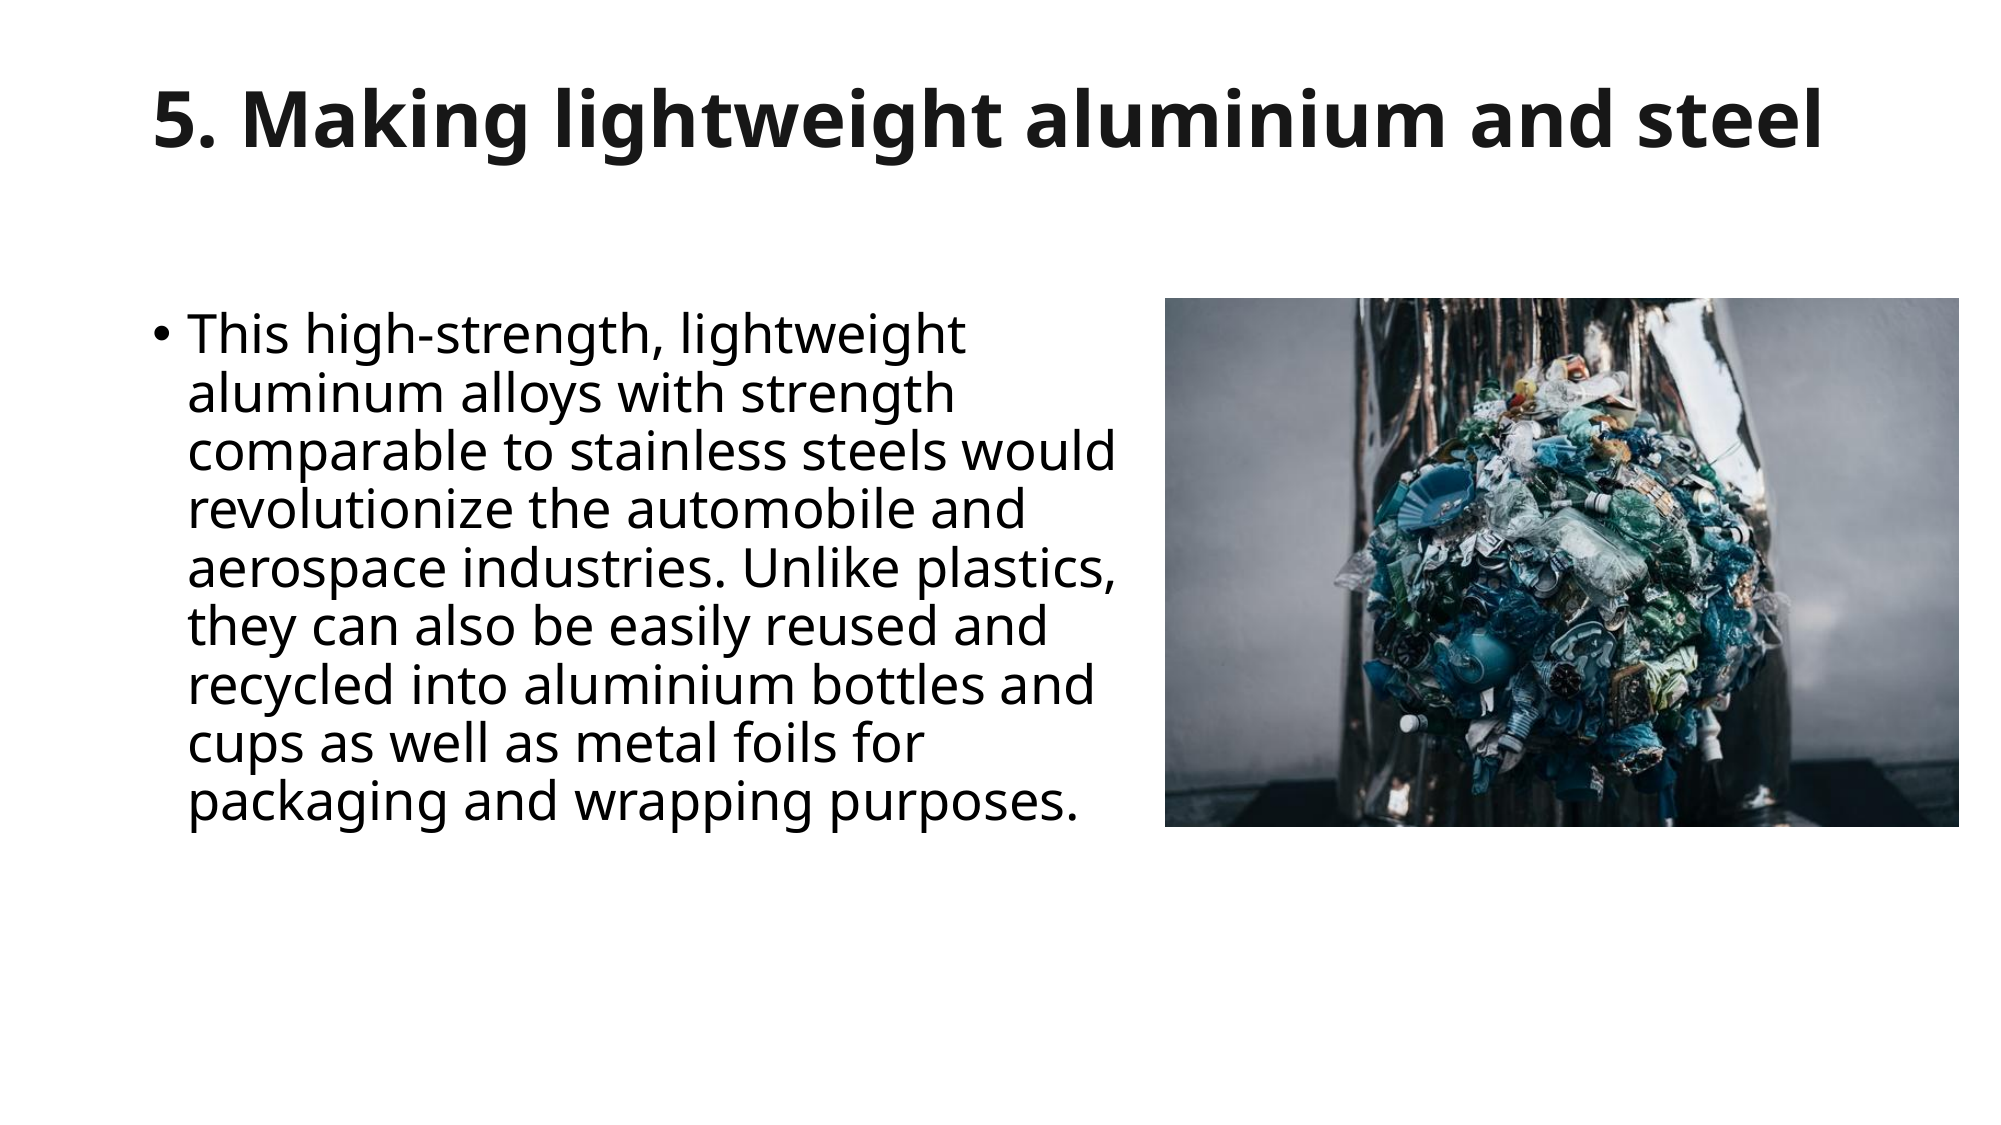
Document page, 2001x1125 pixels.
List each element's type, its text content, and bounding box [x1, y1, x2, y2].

title 5. Making lightweight aluminium and steel [137, 59, 1863, 278]
picture [1165, 298, 1959, 827]
list This high-strength, lightweight aluminum alloys with strength comparable to stainless steels would revolutionize the automobile and aerospace industries. Unlike plastics, they can also be easily reused and recycled into aluminium bottles and cups as well as metal foils for packaging and wrapping purposes. [137, 299, 1152, 925]
